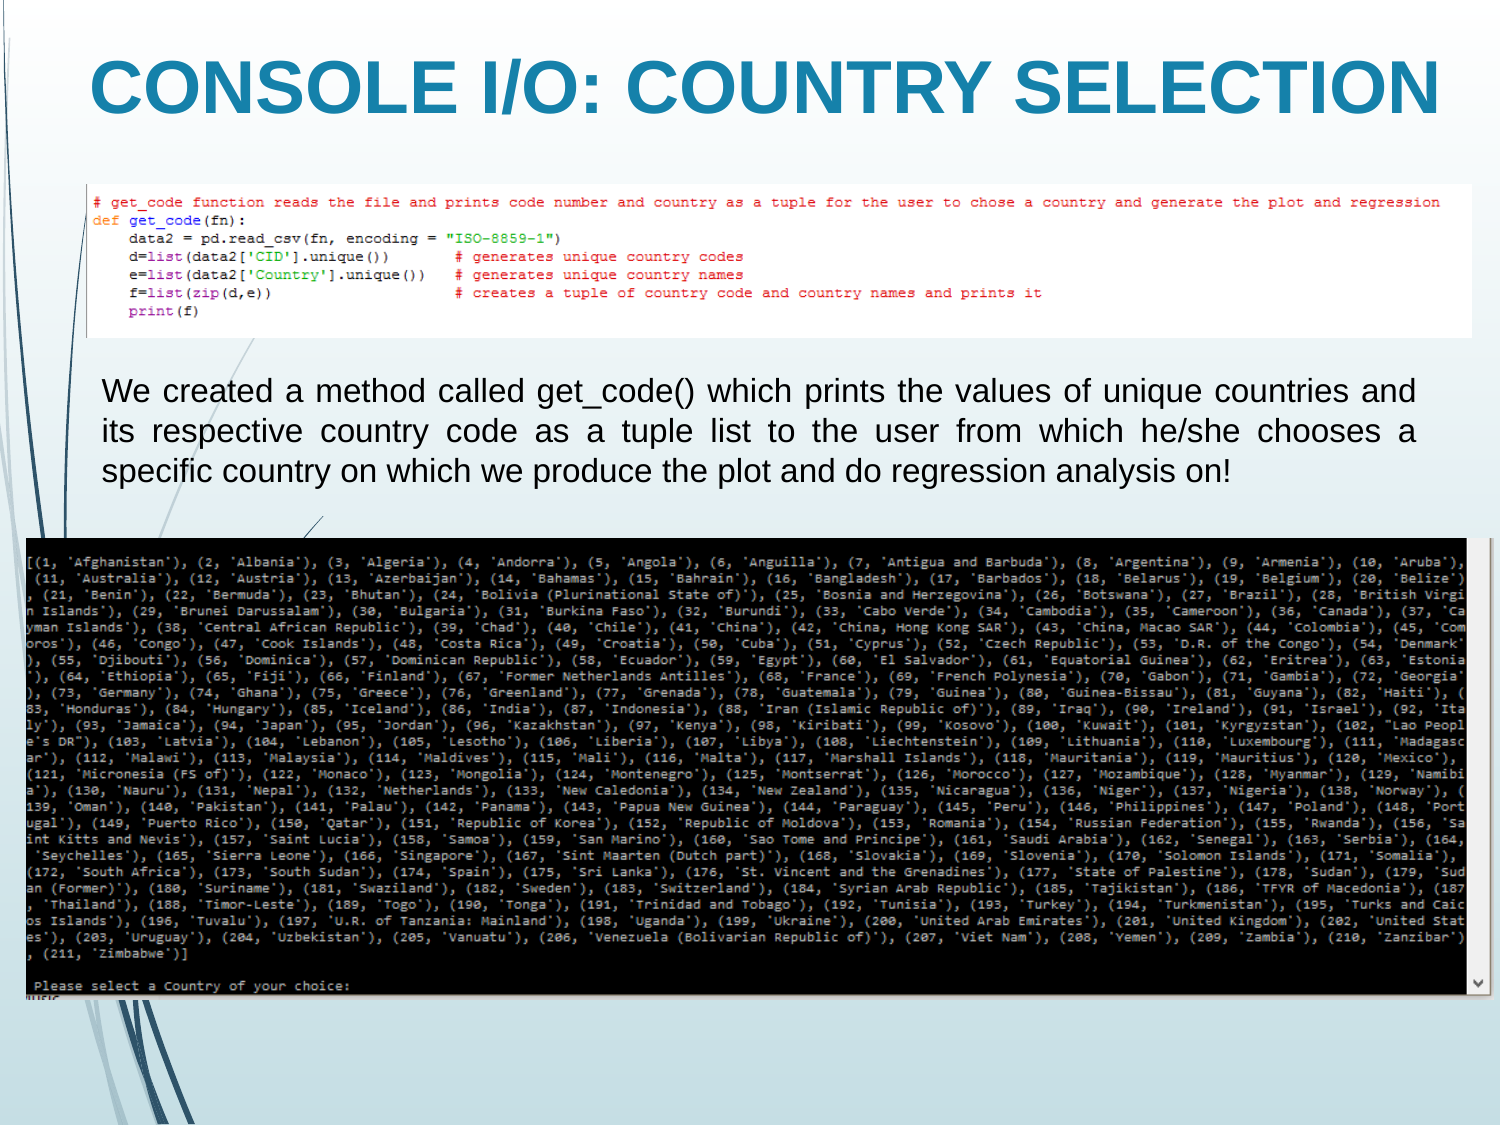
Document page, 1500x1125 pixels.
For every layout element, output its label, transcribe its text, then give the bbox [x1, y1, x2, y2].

picture [86, 184, 1472, 339]
picture [26, 538, 1495, 1000]
title CONSOLE I/O: COUNTRY SELECTION [0, 30, 1500, 219]
text_box We created a method called get_code() which prints the values of unique countries and its respective country code as a tuple list to the user from which he/she chooses a specific country on which we produce the plot and do regression analysis on! [86, 361, 1434, 497]
